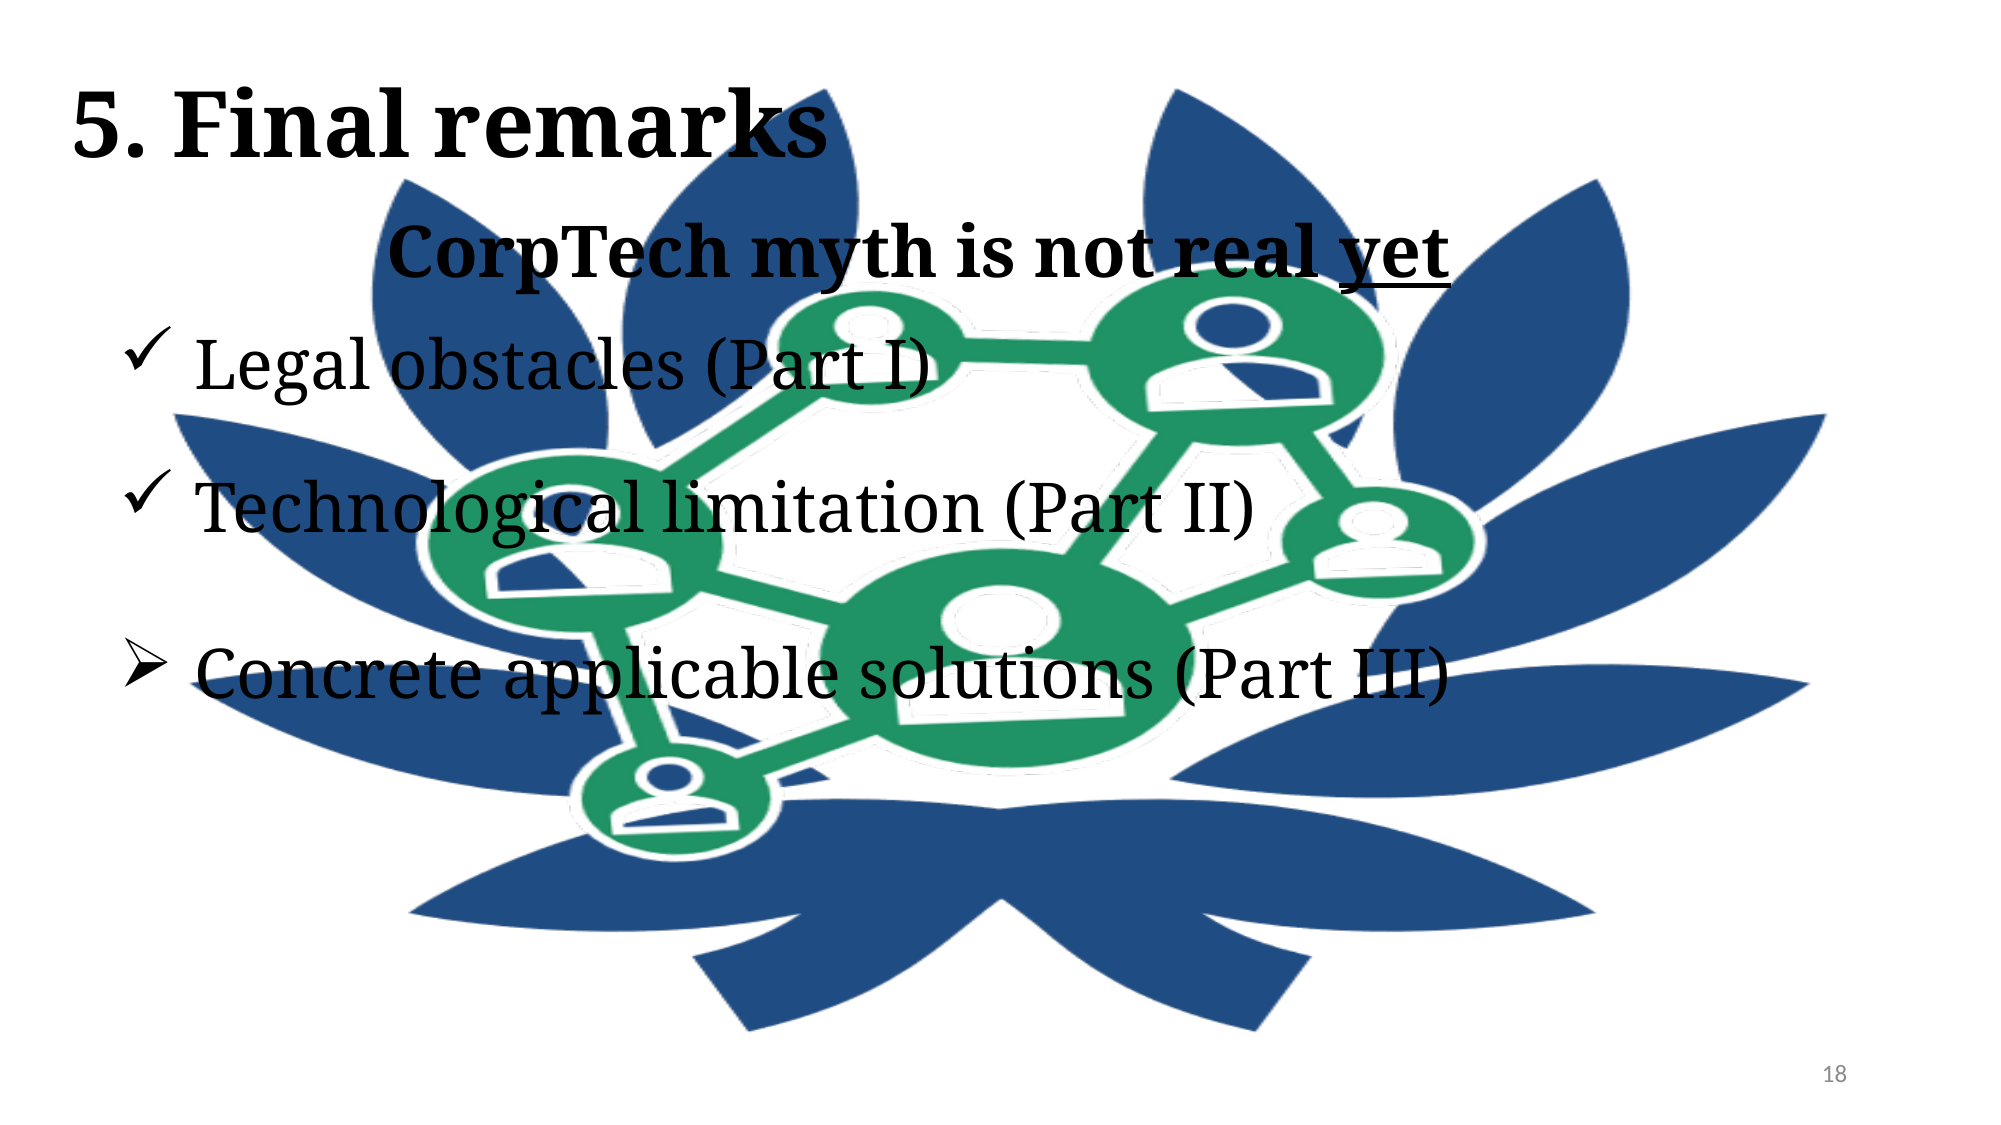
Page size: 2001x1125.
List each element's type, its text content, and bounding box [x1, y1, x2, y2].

text_box Concrete applicable solutions (Part III) [104, 583, 1534, 750]
text_box 5. Final remarks [56, 44, 1629, 212]
text_box Technological limitation (Part II) [104, 427, 1885, 594]
slide_number 18 [1412, 1042, 1863, 1103]
title CorpTech myth is not real yet [371, 171, 1601, 338]
text_box Legal obstacles (Part I) [104, 284, 1885, 427]
